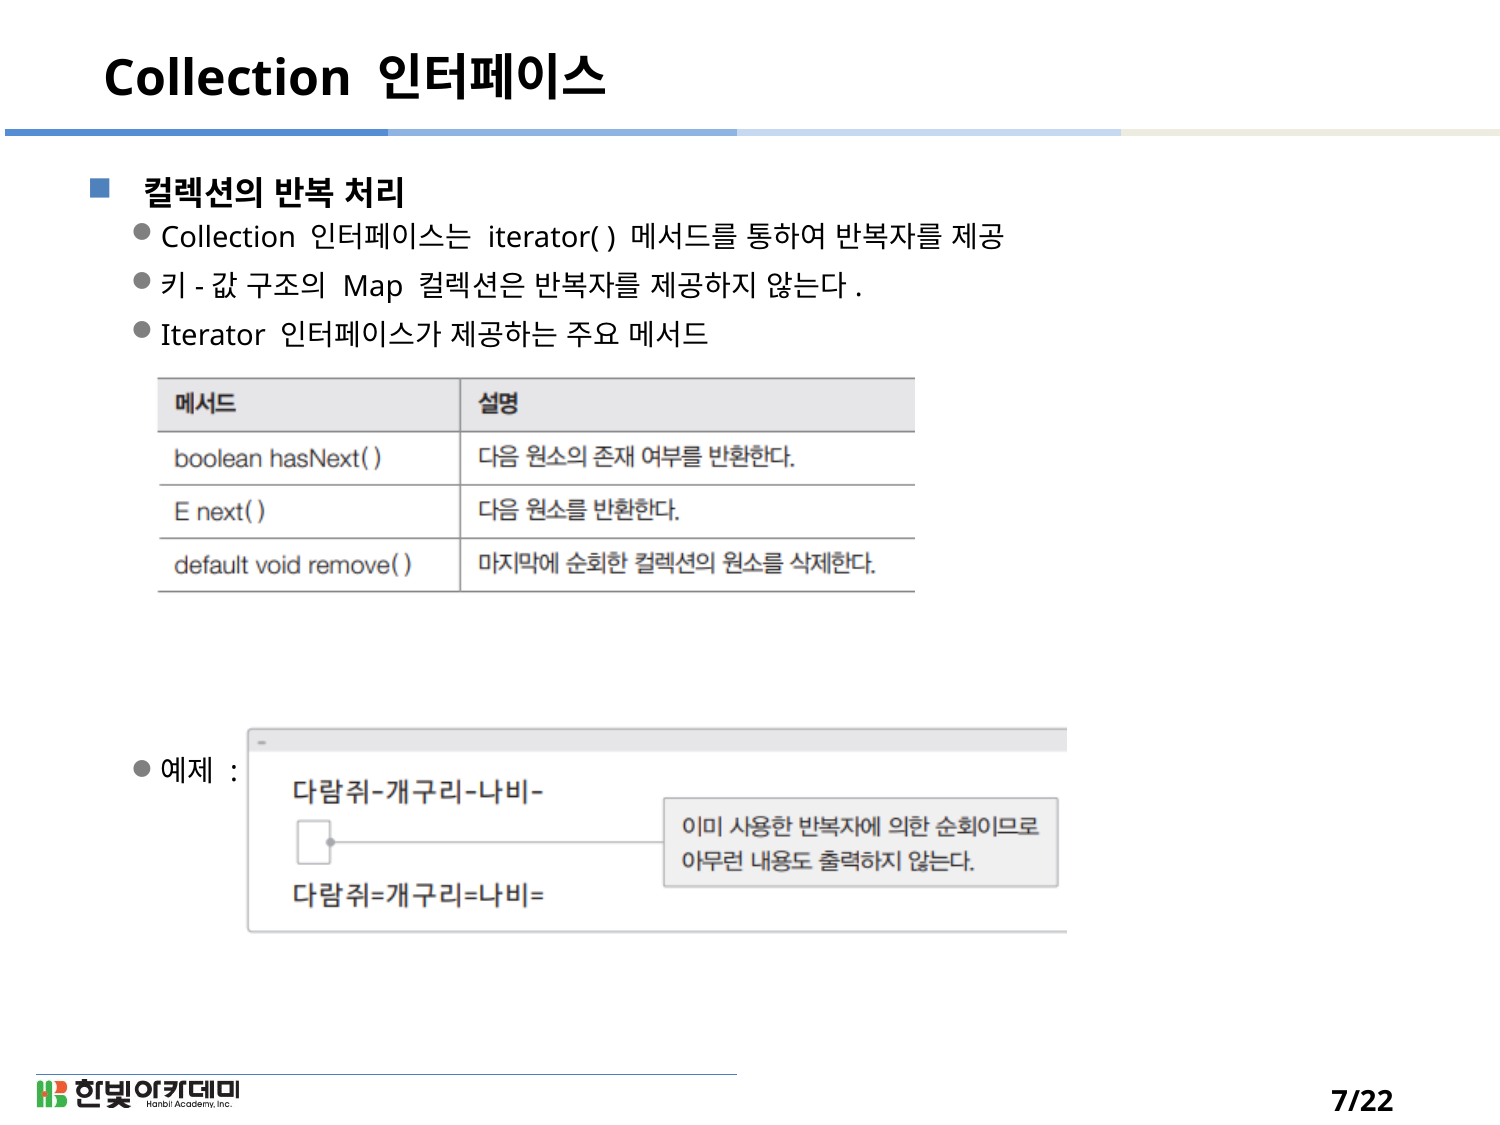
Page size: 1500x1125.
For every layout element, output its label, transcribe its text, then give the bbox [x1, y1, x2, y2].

picture [242, 723, 1067, 937]
picture [36, 1079, 239, 1108]
title Collection 인터페이스 [88, 30, 1330, 121]
picture [147, 370, 916, 603]
list 컬렉션의 반복 처리 Collection 인터페이스는 iterator( ) 메서드를 통하여 반복자를 제공 키-값 구조의 Map 컬렉션은 반복자를 제공하지 않는다. Iterator 인터페이스가 제공하는 주요 메서드 예제 : sec02/IteratorDemo [72, 144, 1436, 1060]
